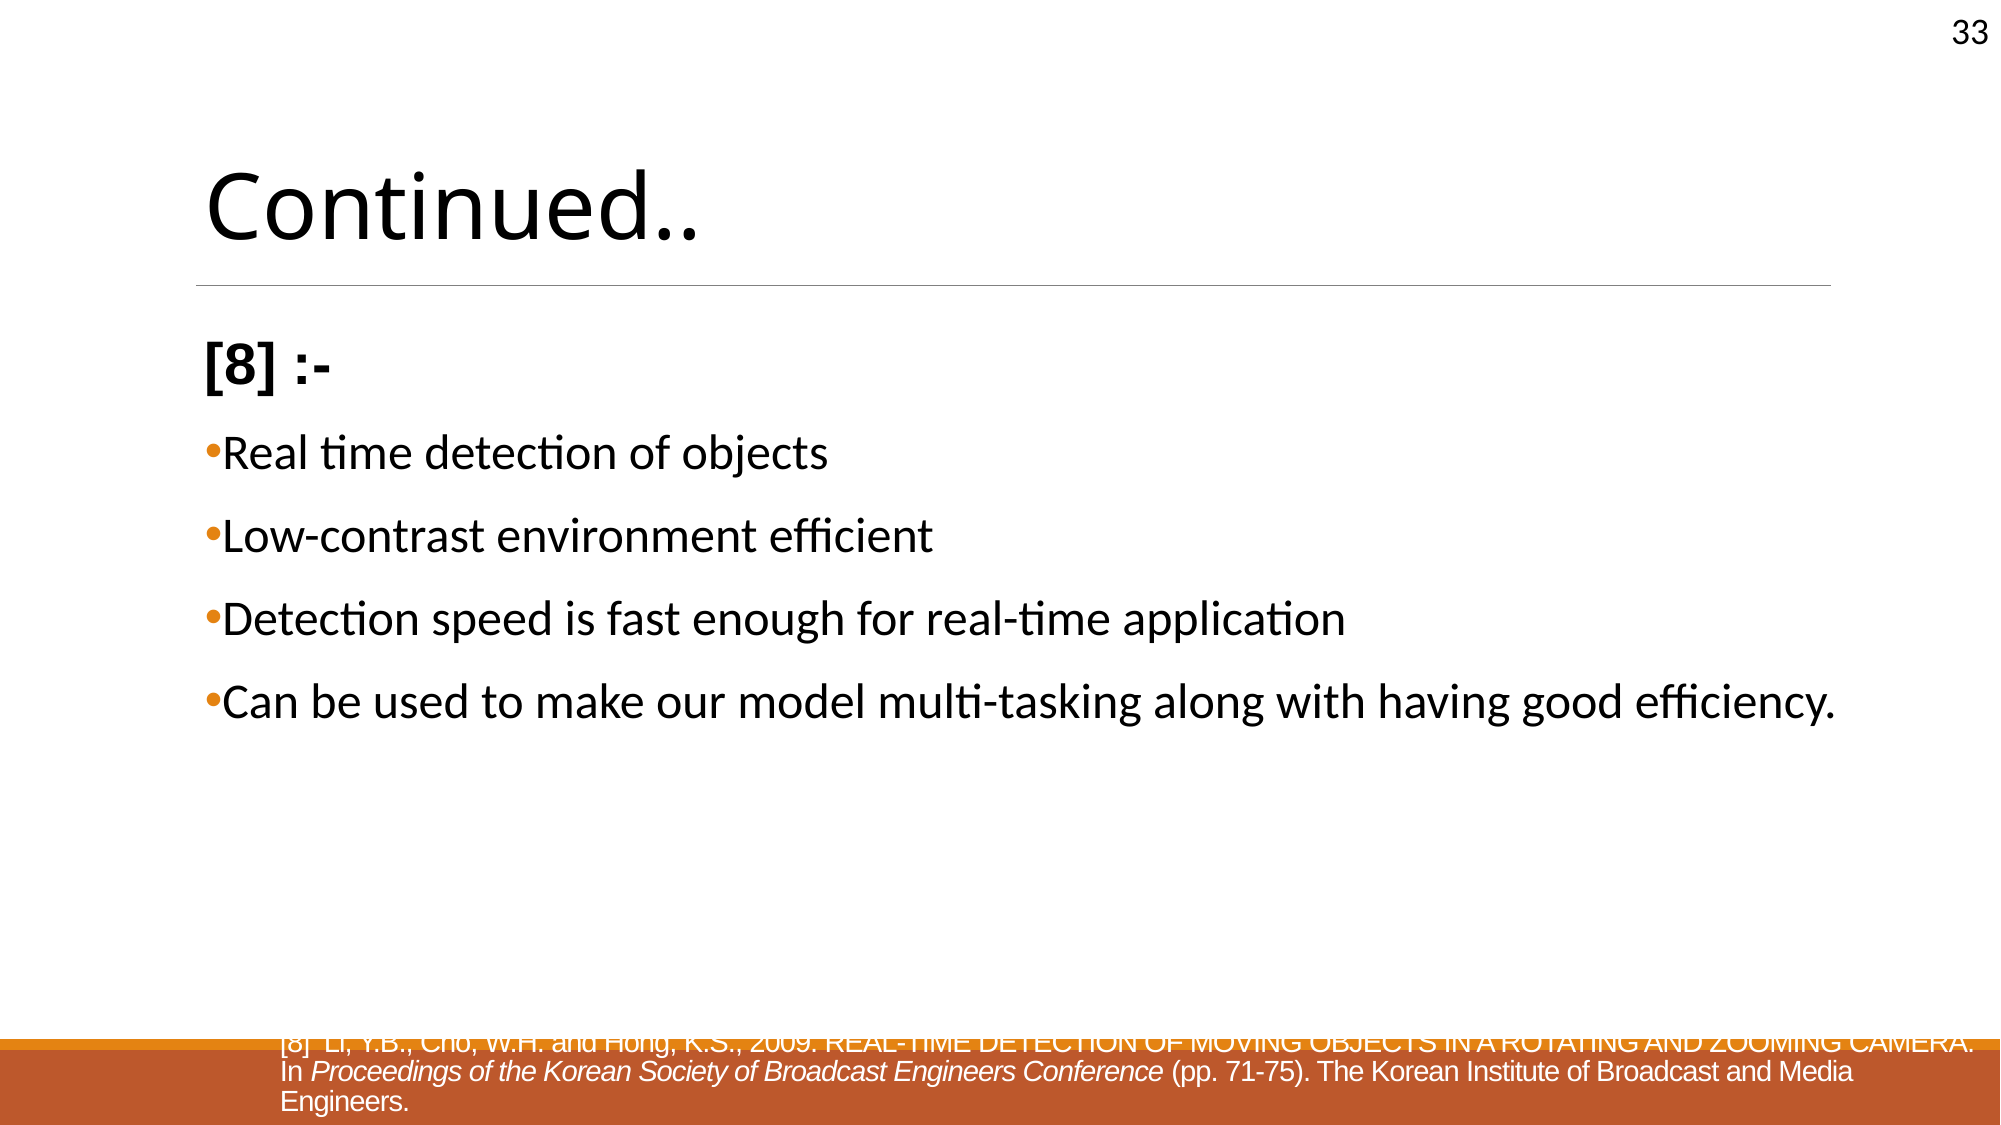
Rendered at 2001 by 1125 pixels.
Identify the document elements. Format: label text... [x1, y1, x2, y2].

text_box Continued.. [189, 140, 872, 265]
text_box [8] Li, Y.B., Cho, W.H. and Hong, K.S., 2009. REAL-TIME DETECTION OF MOVING OBJECTS IN A ROTATING AND ZOOMING CAMERA. In Proceedings of the Korean Society of Broadcast Engineers Conference (pp. 71-75). The Korean Institute of Broadcast and Media Engineers. [264, 1011, 2000, 1125]
list [8] :- Real time detection of objects Low-contrast environment efficient Detection speed is fast enough for real-time application Can be used to make our model multi-tasking along with having good efficiency.​ [189, 207, 1910, 1033]
text_box 33 [1936, 0, 2000, 60]
